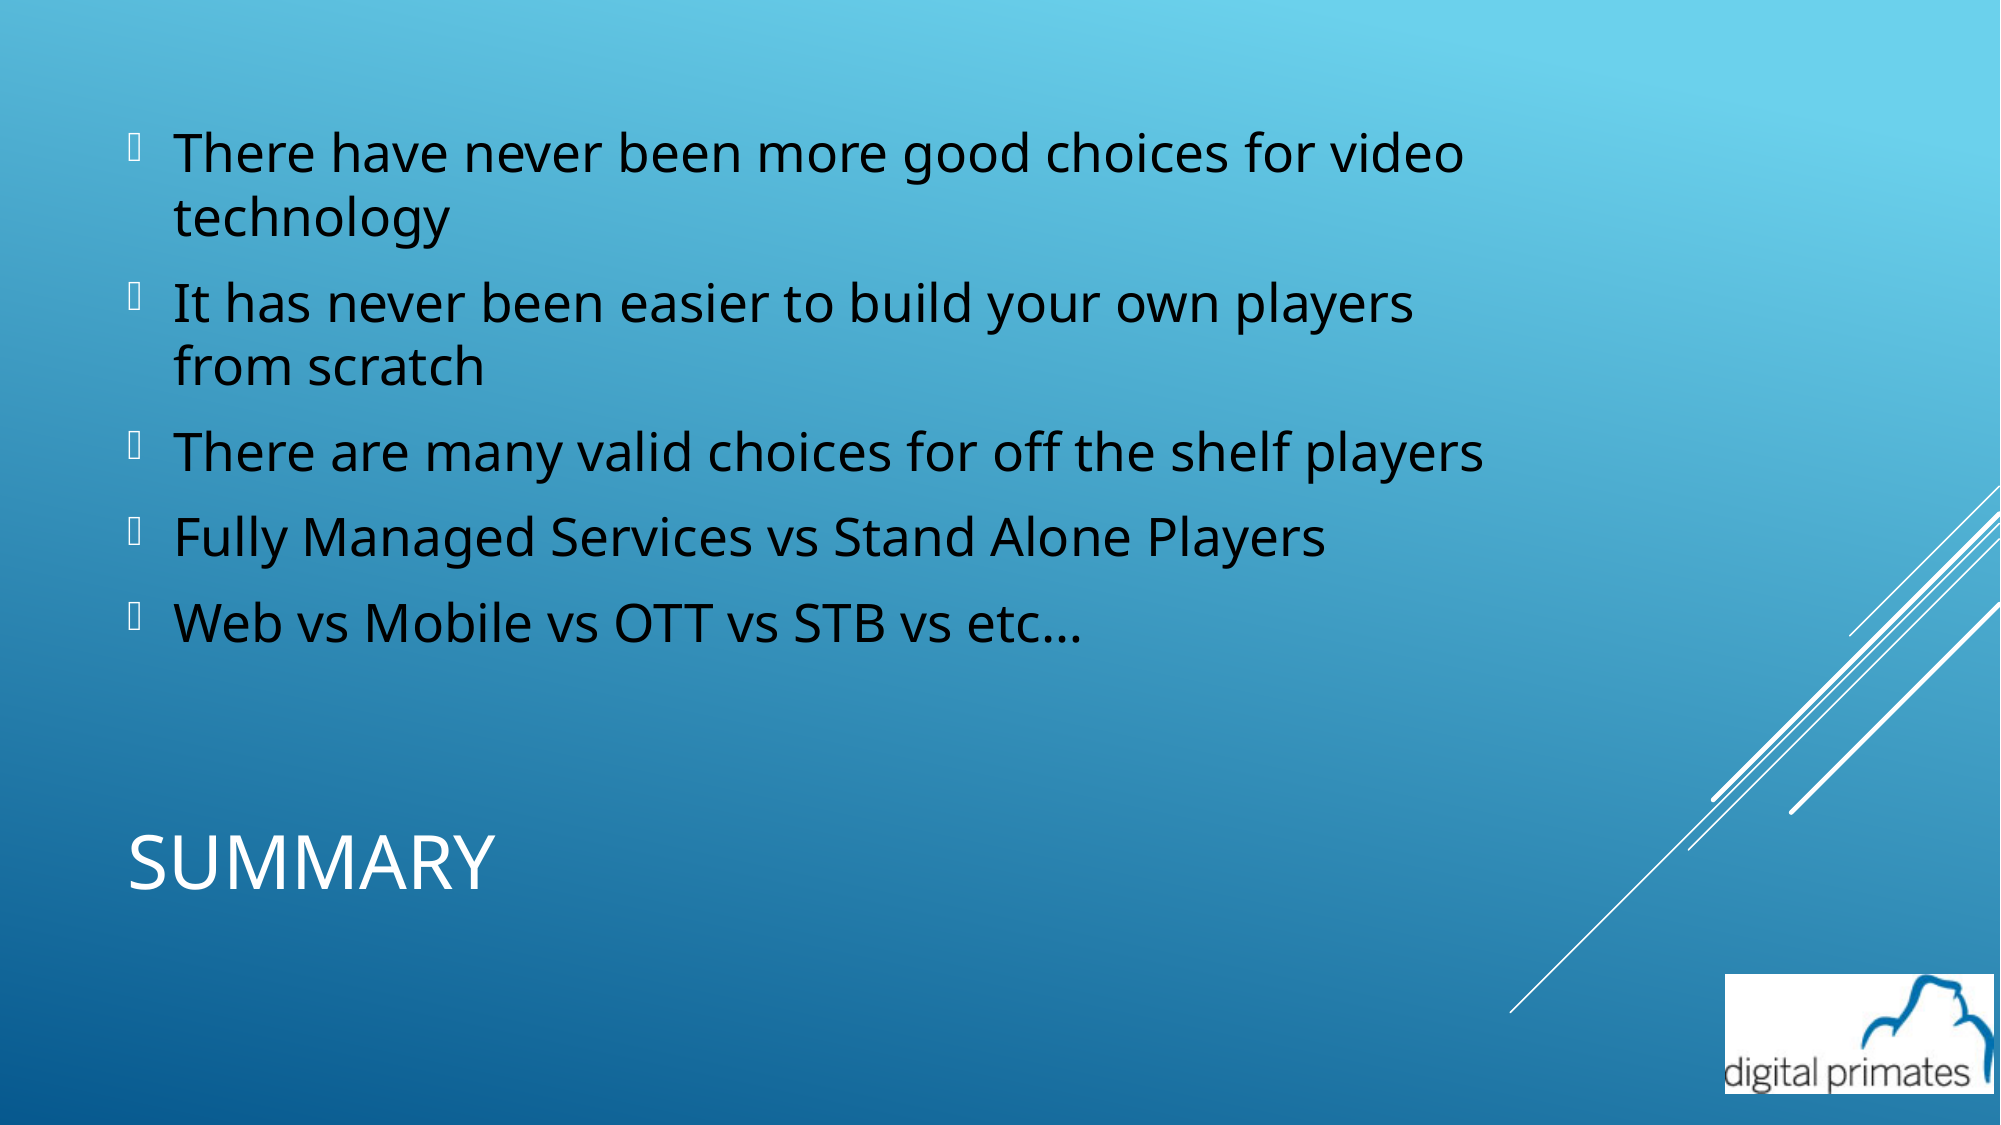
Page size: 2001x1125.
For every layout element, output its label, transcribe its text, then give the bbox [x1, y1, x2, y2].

picture [1725, 974, 1994, 1094]
list There have never been more good choices for video technology It has never been easier to build your own players from scratch There are many valid choices for off the shelf players Fully Managed Services vs Stand Alone Players Web vs Mobile vs OTT vs STB vs etc… [112, 112, 1513, 706]
title Summary [112, 736, 1513, 984]
